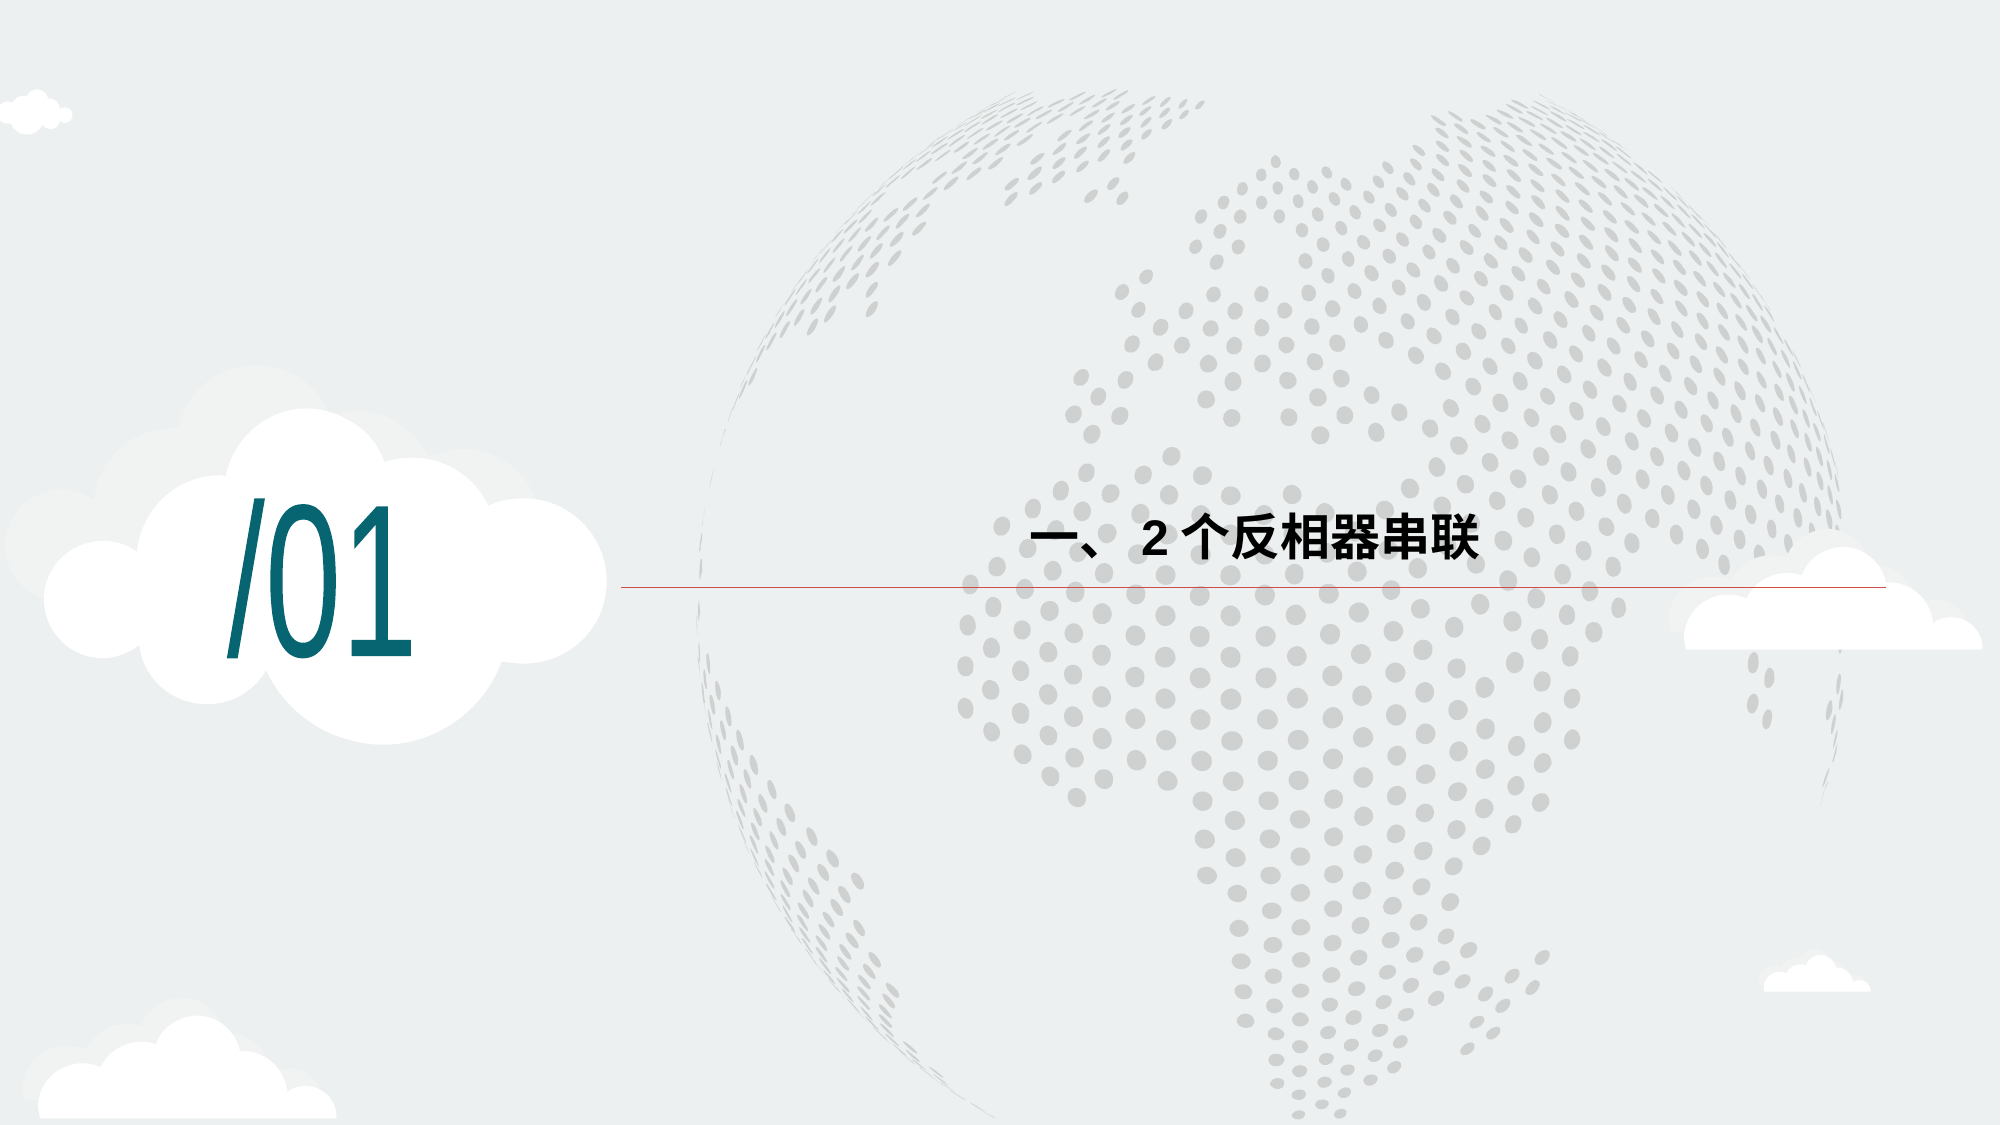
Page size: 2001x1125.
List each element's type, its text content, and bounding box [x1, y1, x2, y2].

title 一、2个反相器串联 [622, 435, 1888, 574]
